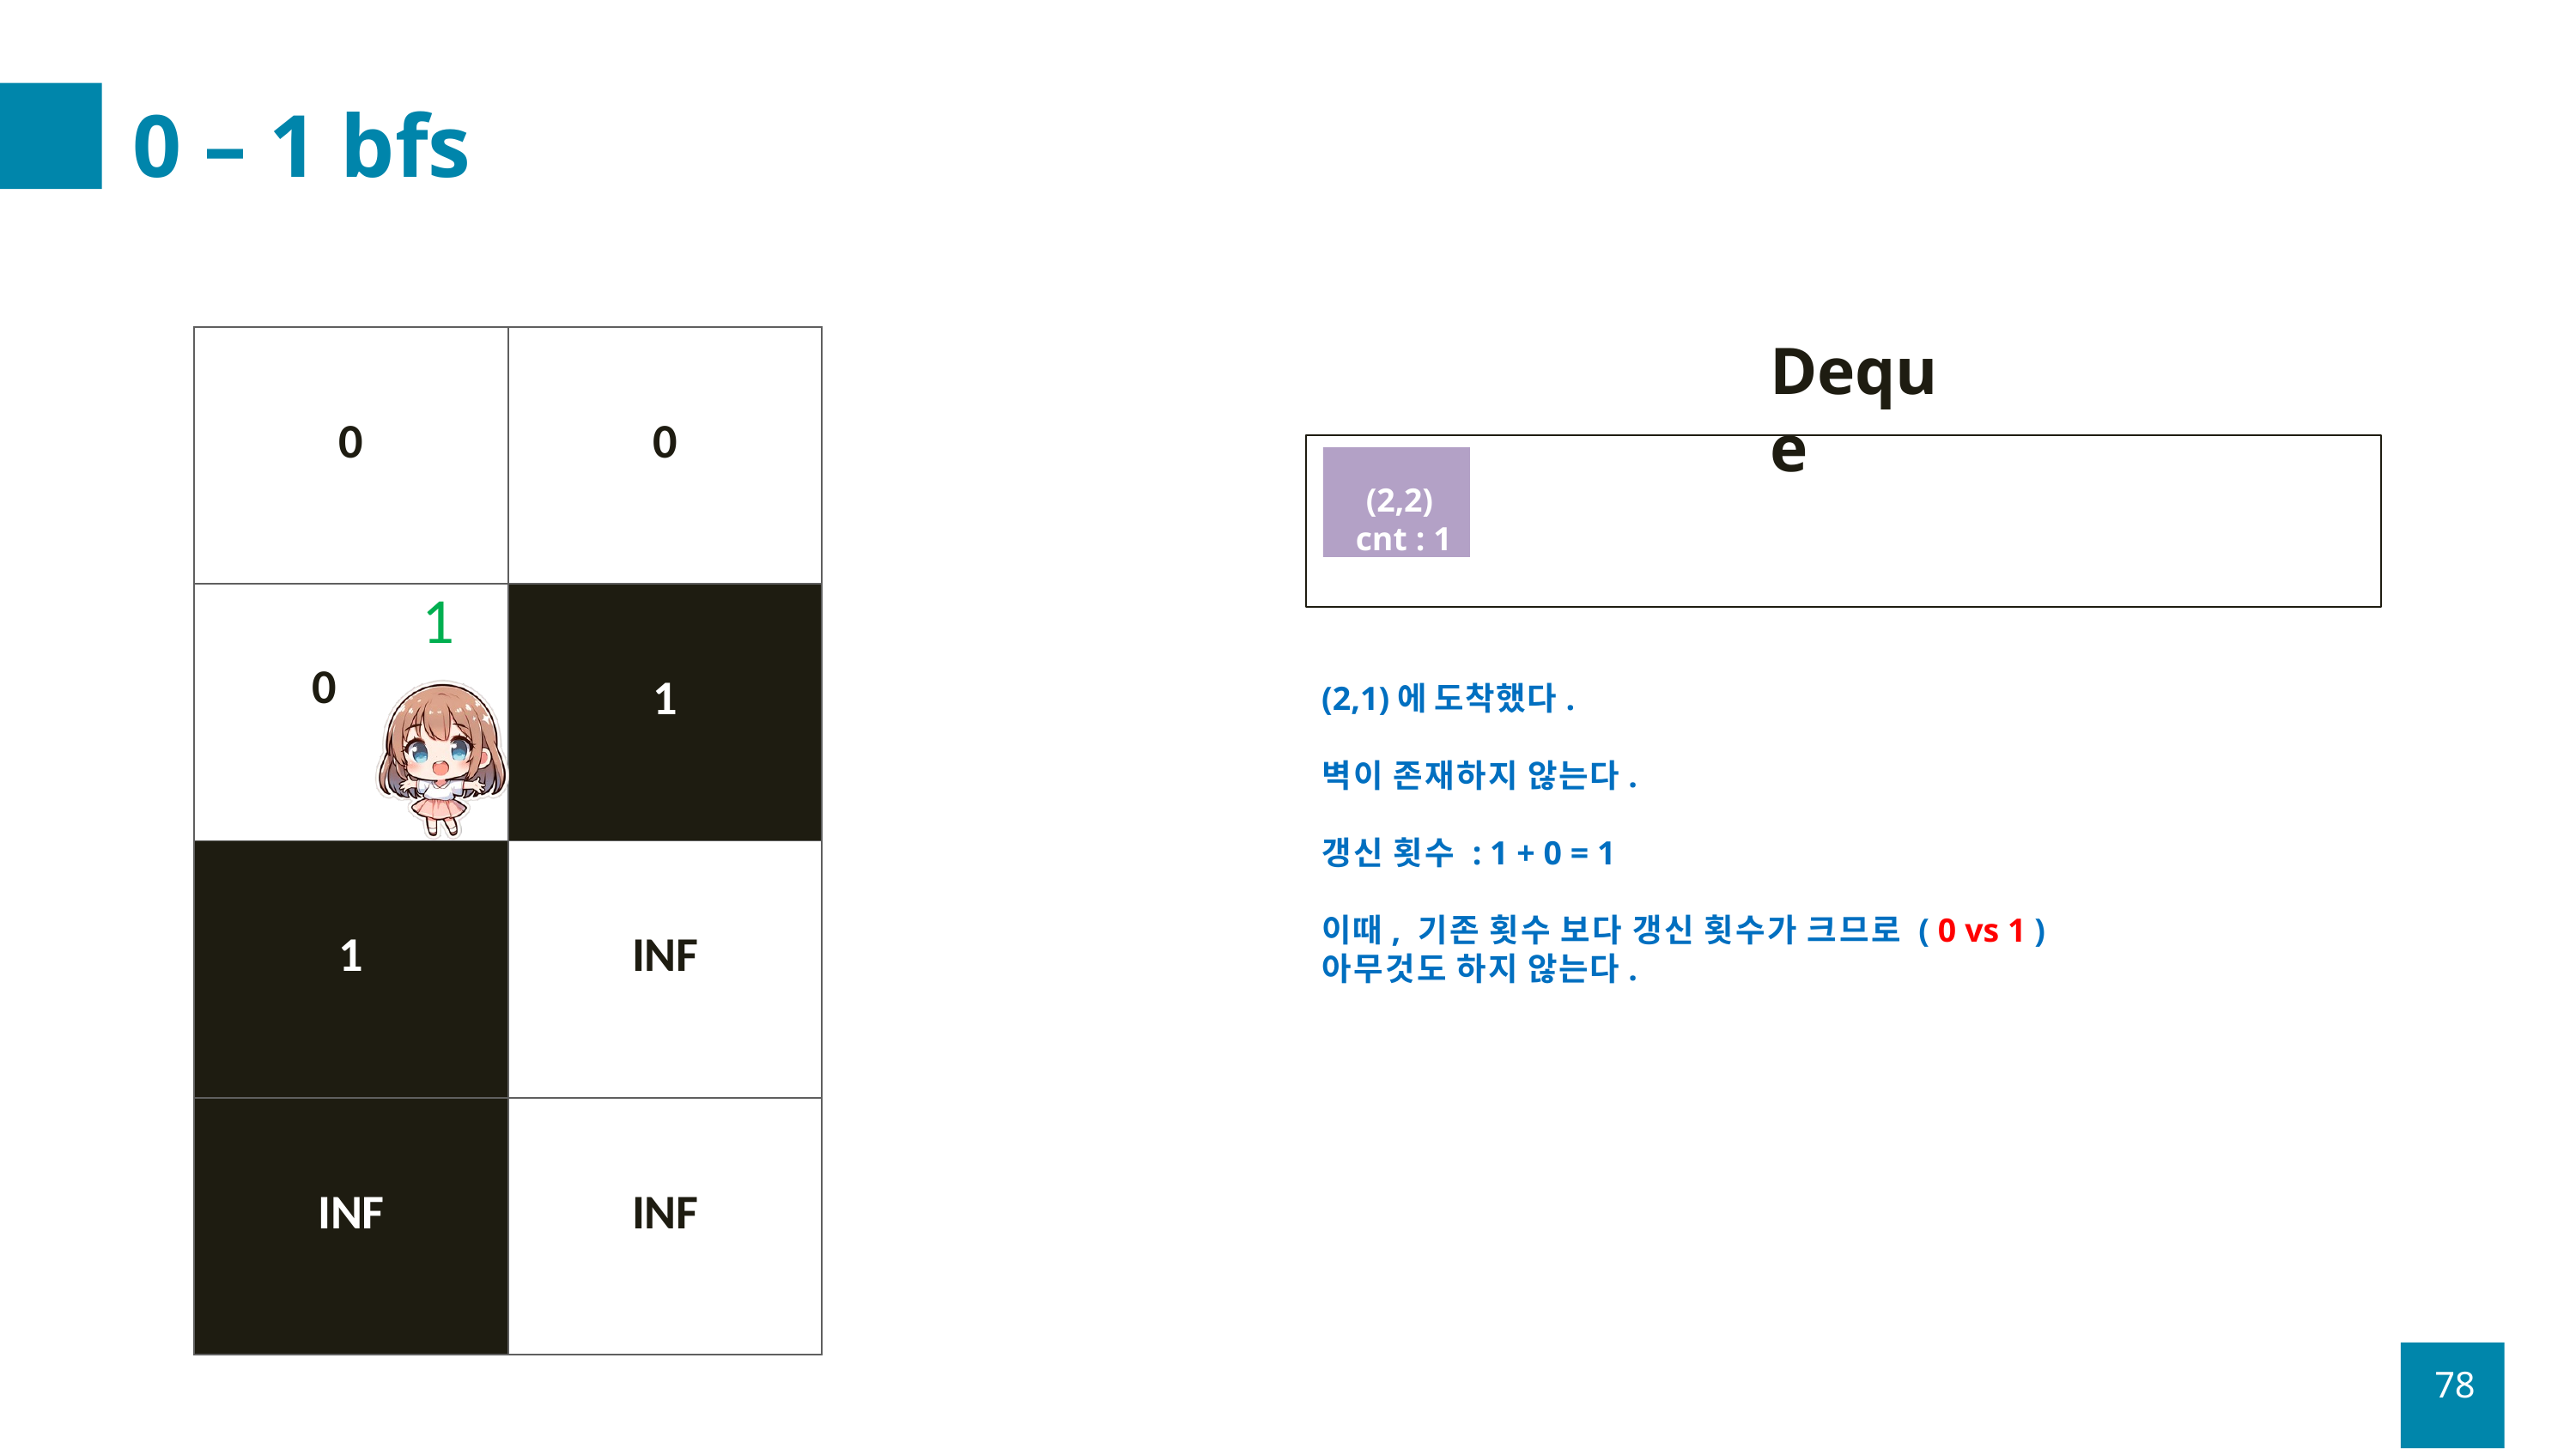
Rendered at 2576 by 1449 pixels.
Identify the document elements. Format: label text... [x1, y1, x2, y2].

text_box [1305, 435, 2381, 608]
table_header 0 [509, 328, 821, 583]
table_cell 1 [509, 585, 821, 840]
picture [351, 671, 522, 841]
table_cell INF [195, 1099, 507, 1354]
text_box (2,1)에 도착했다. 벽이 존재하지 않는다. 갱신 횟수 : 1 + 0 = 1 이때, 기존 횟수 보다 갱신 횟수가 크므로 ( 0 vs 1 ) 아무것도 하지 않는다. [1320, 676, 2078, 988]
table_header 0 [195, 328, 507, 583]
slide_number 78 [2400, 973, 2505, 1449]
text_box Deque [1767, 328, 1947, 485]
table_cell INF [509, 1099, 821, 1354]
title 0 – 1 bfs [131, 20, 2482, 264]
text_box (2,2) cnt : 1 [1322, 447, 1470, 557]
table_cell 1 0 [195, 585, 507, 840]
table_cell INF [509, 841, 821, 1097]
table_cell 1 [195, 841, 507, 1097]
